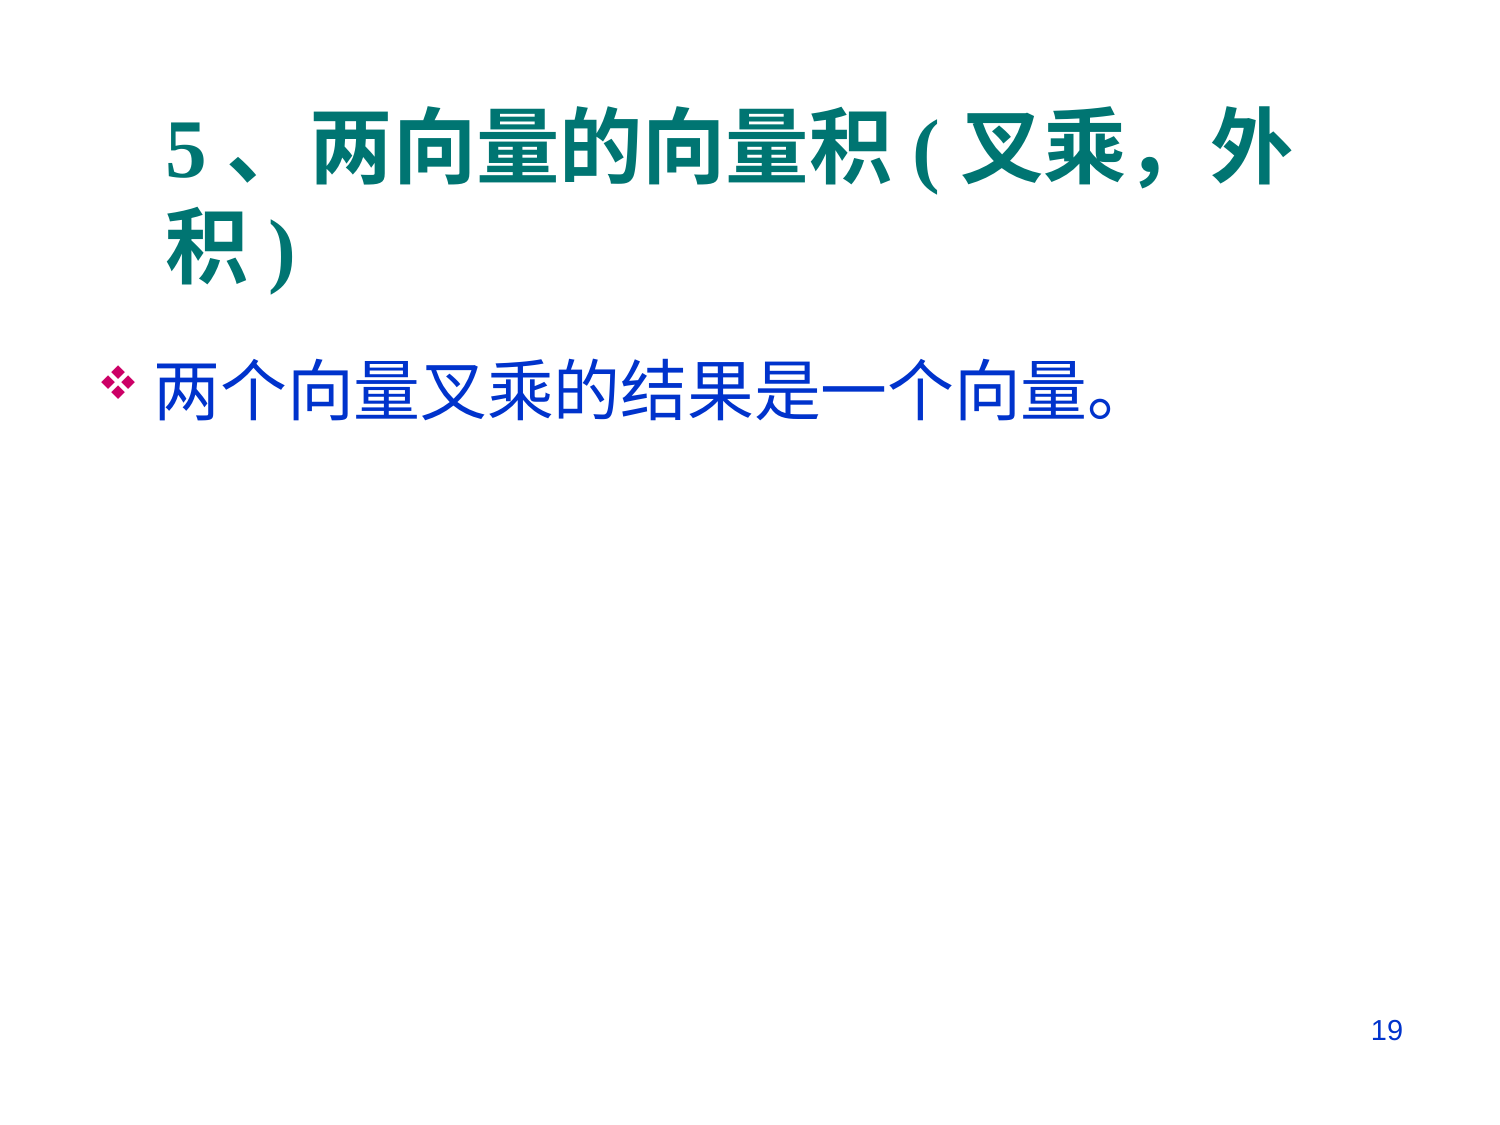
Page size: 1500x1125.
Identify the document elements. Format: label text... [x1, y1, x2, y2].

list 两个向量叉乘的结果是一个向量。 [50, 324, 1451, 963]
text_box 5、两向量的向量积(叉乘，外积) [149, 100, 1388, 288]
slide_number 19 [1074, 987, 1451, 1066]
